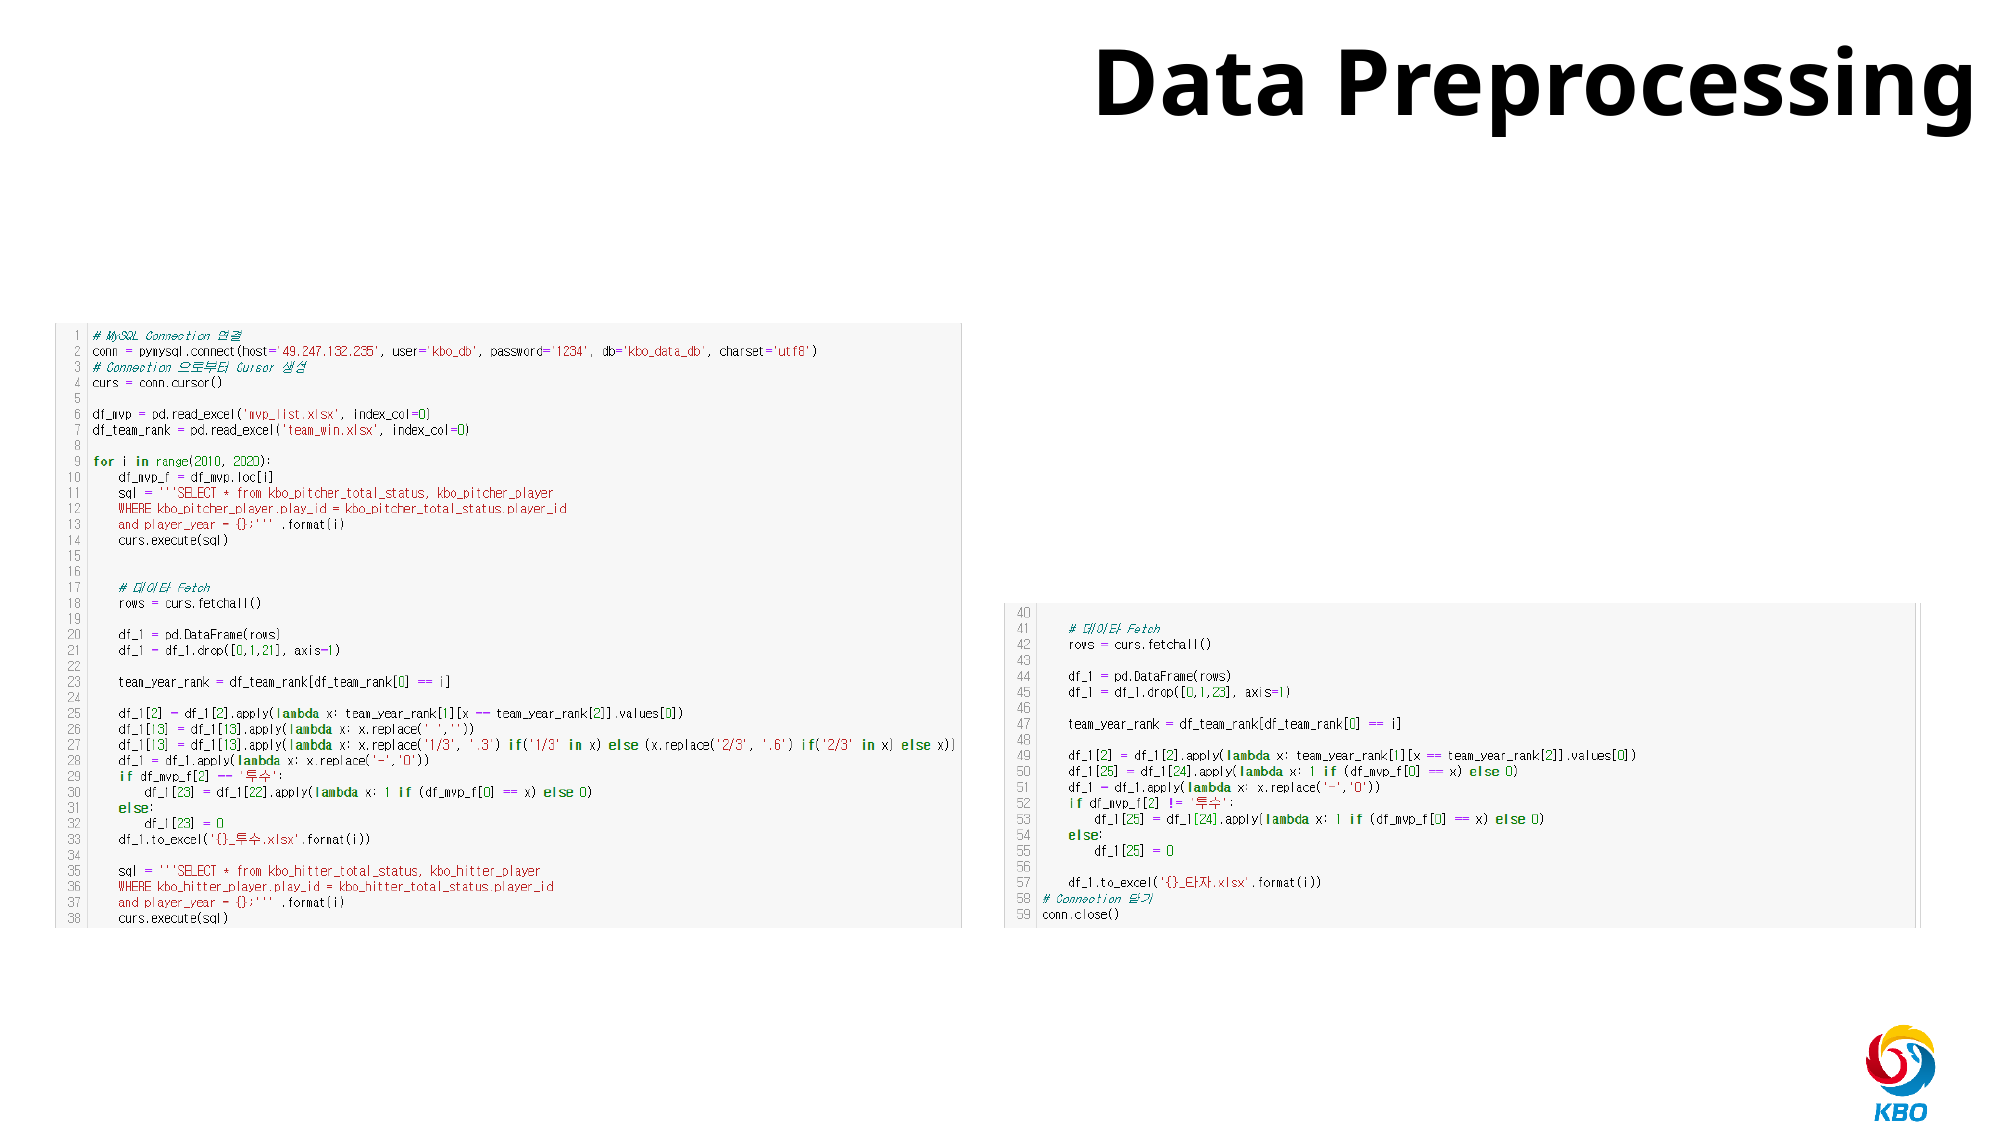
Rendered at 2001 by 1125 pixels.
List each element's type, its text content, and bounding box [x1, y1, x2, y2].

picture [1805, 1022, 2000, 1125]
picture [54, 205, 1921, 928]
title Data Preprocessing [672, 0, 2000, 195]
